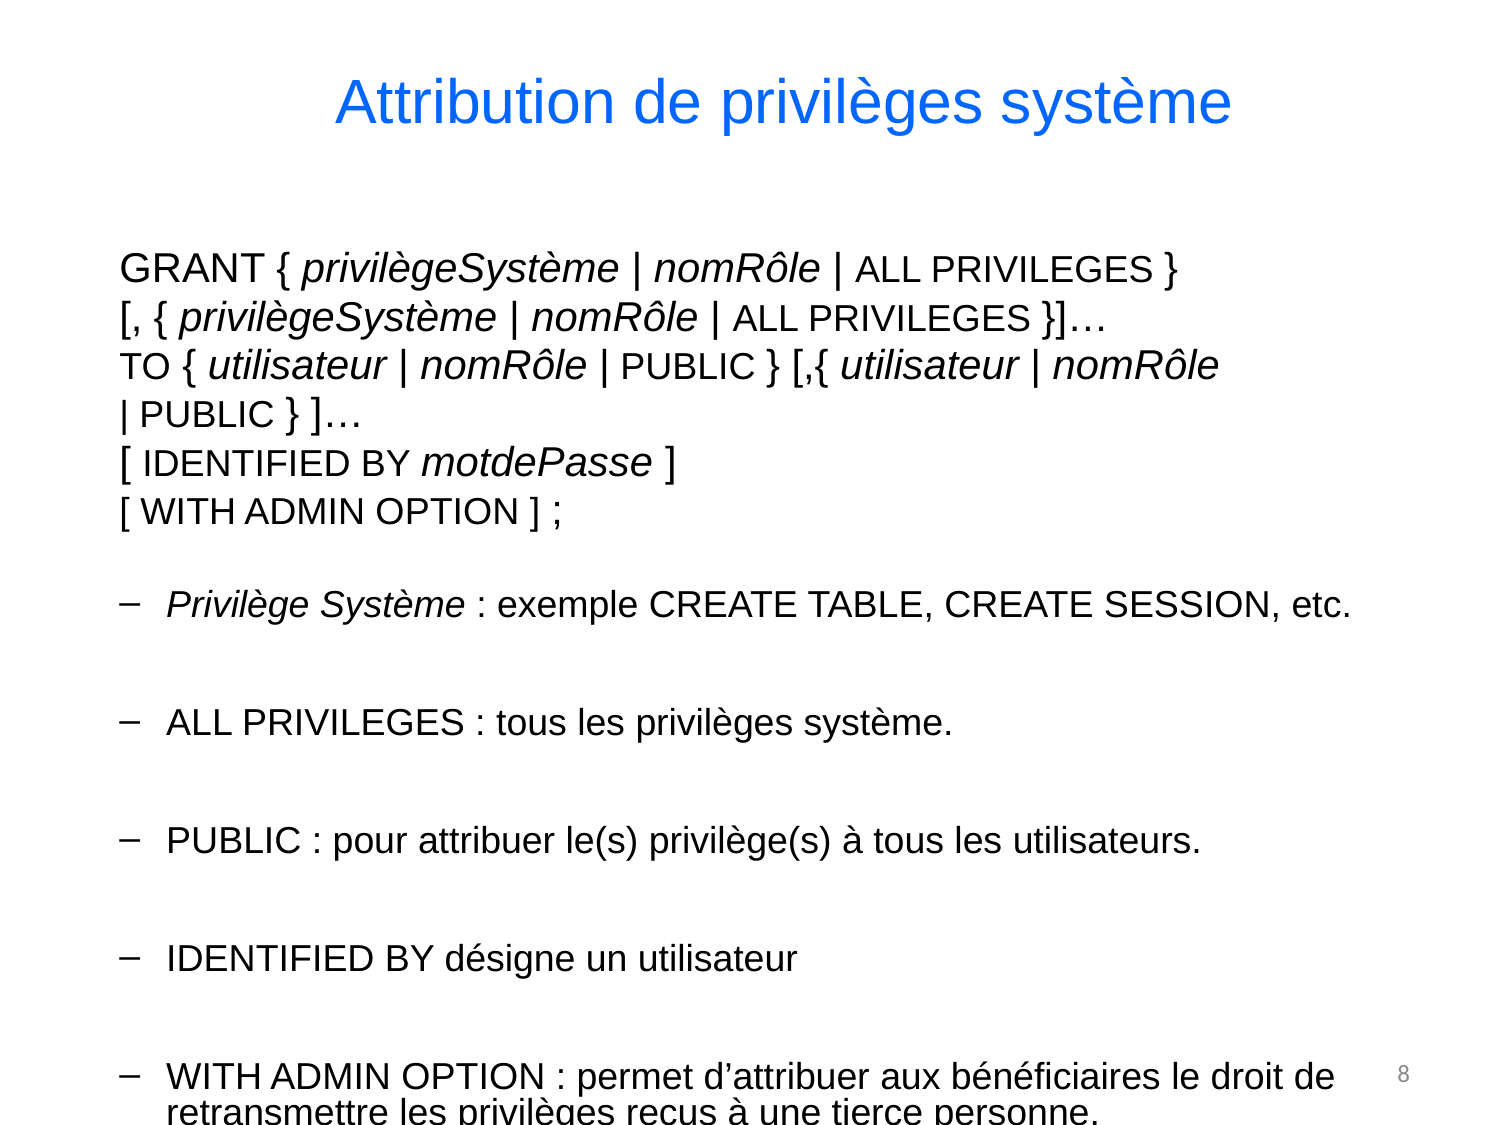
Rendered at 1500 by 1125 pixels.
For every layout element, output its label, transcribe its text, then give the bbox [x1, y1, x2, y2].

title Attribution de privilèges système [218, 0, 1369, 197]
list GRANT { privilègeSystème | nomRôle | ALL PRIVILEGES } [, { privilègeSystème | nomRôle | ALL PRIVILEGES }]… TO { utilisateur | nomRôle | PUBLIC } [,{ utilisateur | nomRôle | PUBLIC } ]… [ IDENTIFIED BY motdePasse ] [ WITH ADMIN OPTION ] ; Privilège Système : exemple CREATE TABLE, CREATE SESSION, etc. ALL PRIVILEGES : tous les privilèges système. PUBLIC : pour attribuer le(s) privilège(s) à tous les utilisateurs. IDENTIFIED BY désigne un utilisateur WITH ADMIN OPTION : permet d’attribuer aux bénéficiaires le droit de retransmettre les privilèges reçus à une tierce personne. [29, 243, 1500, 1125]
